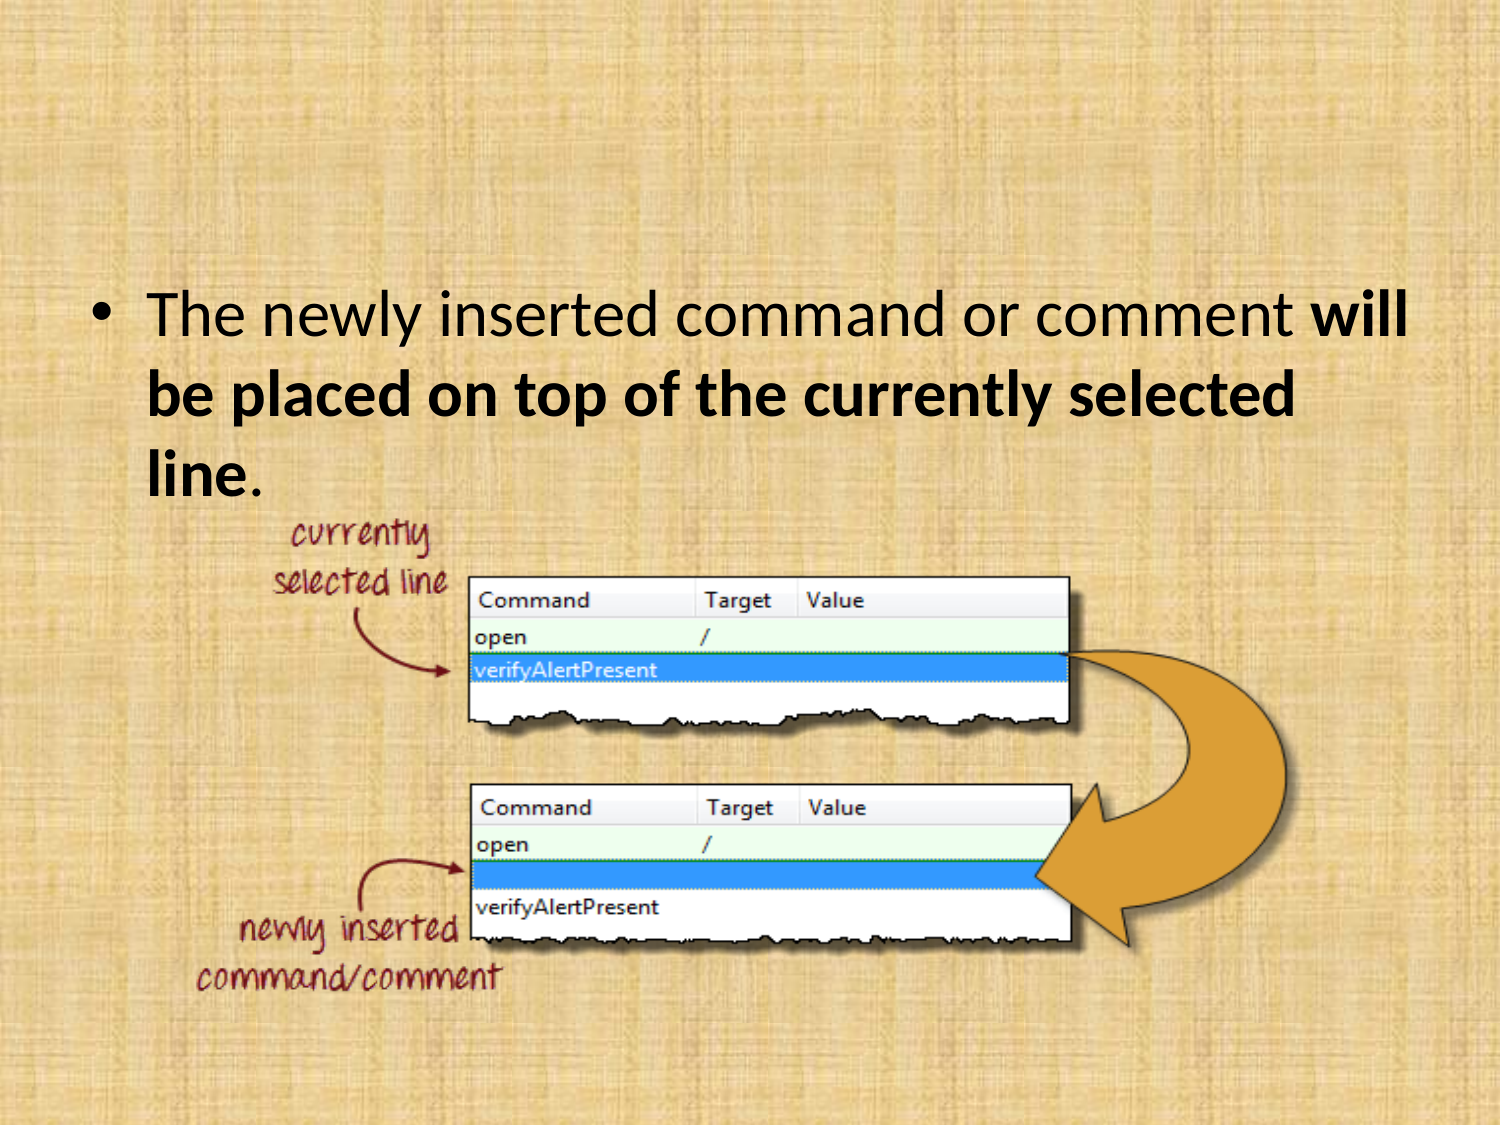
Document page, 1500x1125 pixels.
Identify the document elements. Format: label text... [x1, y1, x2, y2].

list The newly inserted command or comment will be placed on top of the currently selected line. [75, 262, 1425, 1005]
picture [0, 0, 1500, 1125]
